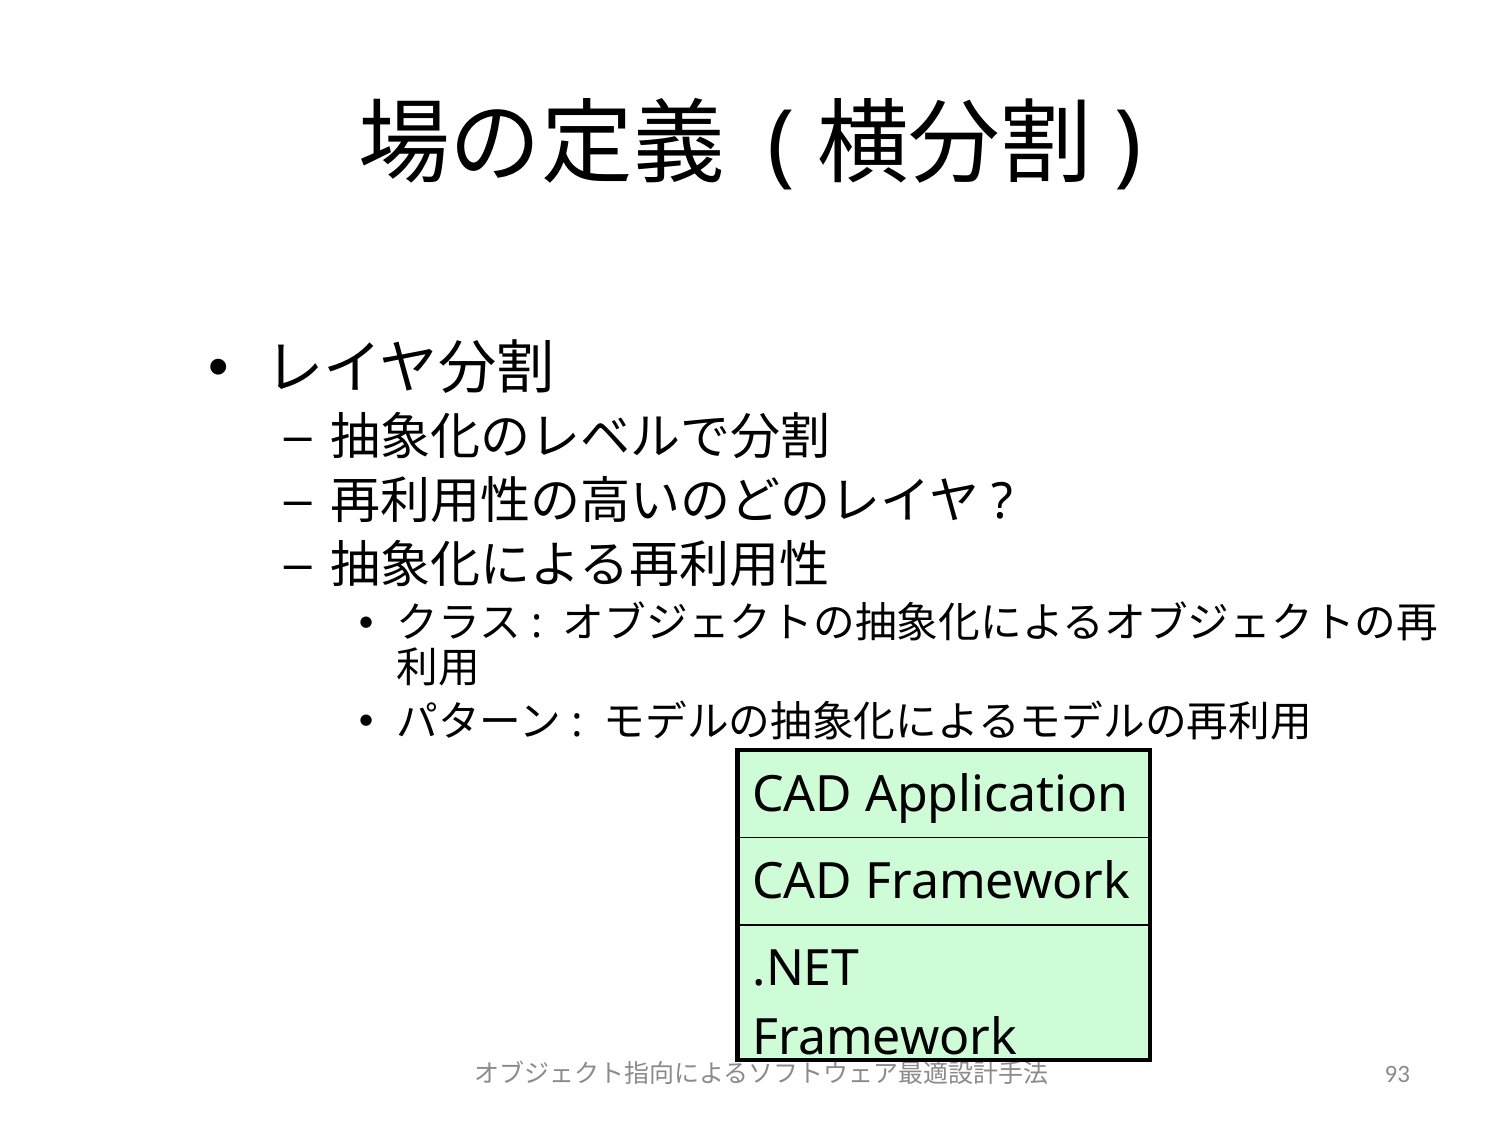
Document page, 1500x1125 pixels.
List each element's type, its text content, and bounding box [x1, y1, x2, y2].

table_cell .NET Framework [740, 926, 1148, 1058]
table_cell CAD Framework [740, 838, 1148, 924]
list レイヤ分割 抽象化のレベルで分割 再利用性の高いのどのレイヤ? 抽象化による再利用性 クラス: オブジェクトの抽象化によるオブジェクトの再利用 パターン: モデルの抽象化によるモデルの再利用 [193, 525, 1469, 738]
table_header CAD Application [740, 752, 1148, 837]
list レイヤ分割 抽象化のレベルで分割 再利用性の高いのどのレイヤ? 抽象化による再利用性 クラス: オブジェクトの抽象化によるオブジェクトの再利用 パターン: モデルの抽象化によるモデルの再利用 [193, 331, 1469, 482]
title 場の定義 (横分割) [75, 45, 1425, 233]
footer オブジェクト指向によるソフトウェア最適設計手法 [257, 1042, 1266, 1103]
text_box [0, 482, 1500, 525]
slide_number 93 [1300, 1042, 1425, 1103]
